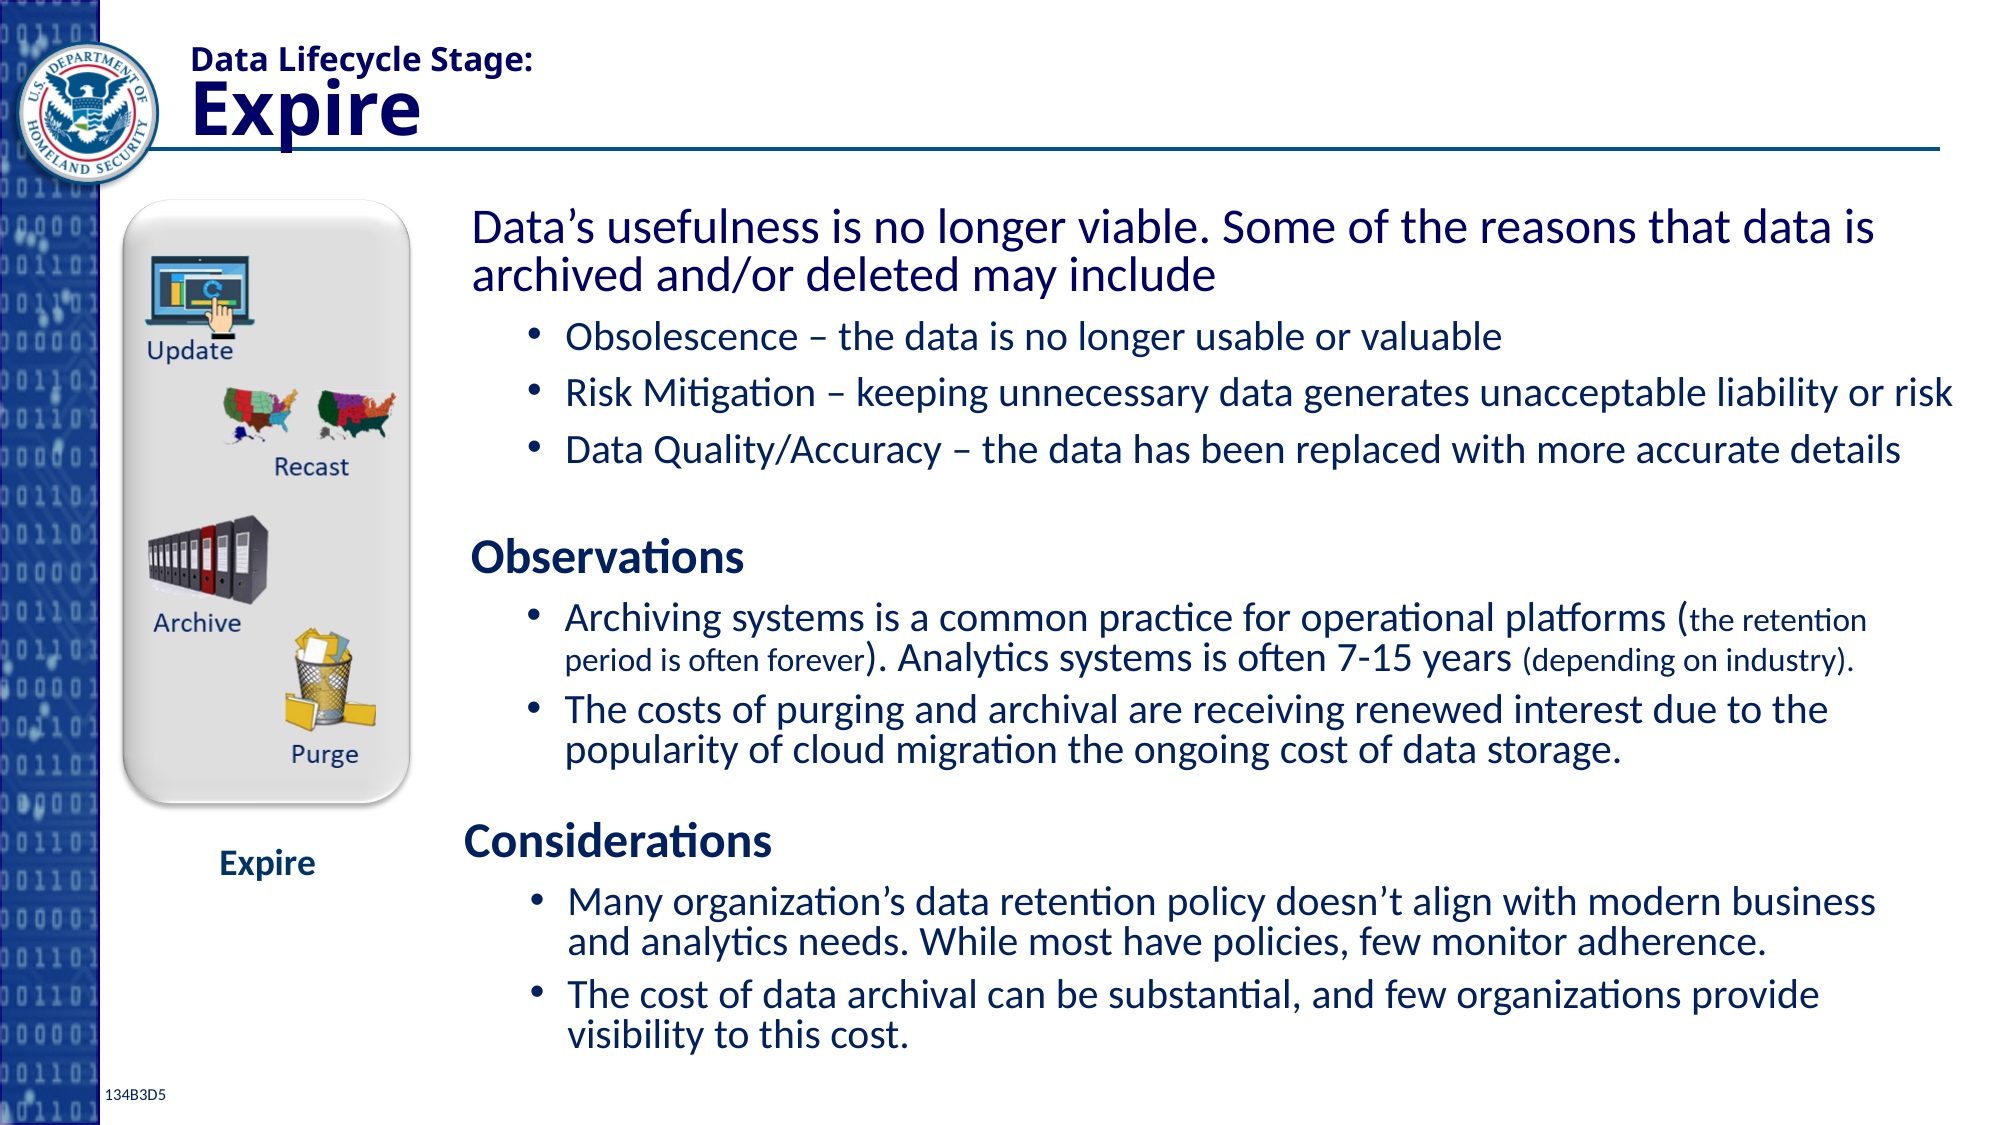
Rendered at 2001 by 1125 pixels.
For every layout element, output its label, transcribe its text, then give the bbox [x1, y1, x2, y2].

text_box Data’s usefulness is no longer viable. Some of the reasons that data is archived and/or deleted may include Obsolescence – the data is no longer usable or valuable Risk Mitigation – keeping unnecessary data generates unacceptable liability or risk Data Quality/Accuracy – the data has been replaced with more accurate details [456, 198, 2000, 479]
picture [3, 37, 420, 817]
text_box Considerations Many organization’s data retention policy doesn’t align with modern business and analytics needs. While most have policies, few monitor adherence. The cost of data archival can be substantial, and few organizations provide visibility to this cost. [449, 802, 1954, 1064]
text_box 134B3D5 [89, 1076, 182, 1112]
title Data Lifecycle Stage: Expire [174, 39, 633, 157]
text_box Expire [204, 830, 357, 891]
text_box Observations Archiving systems is a common practice for operational platforms (the retention period is often forever). Analytics systems is often 7-15 years (depending on industry). The costs of purging and archival are receiving renewed interest due to the popularity of cloud migration the ongoing cost of data storage. [456, 518, 1961, 780]
